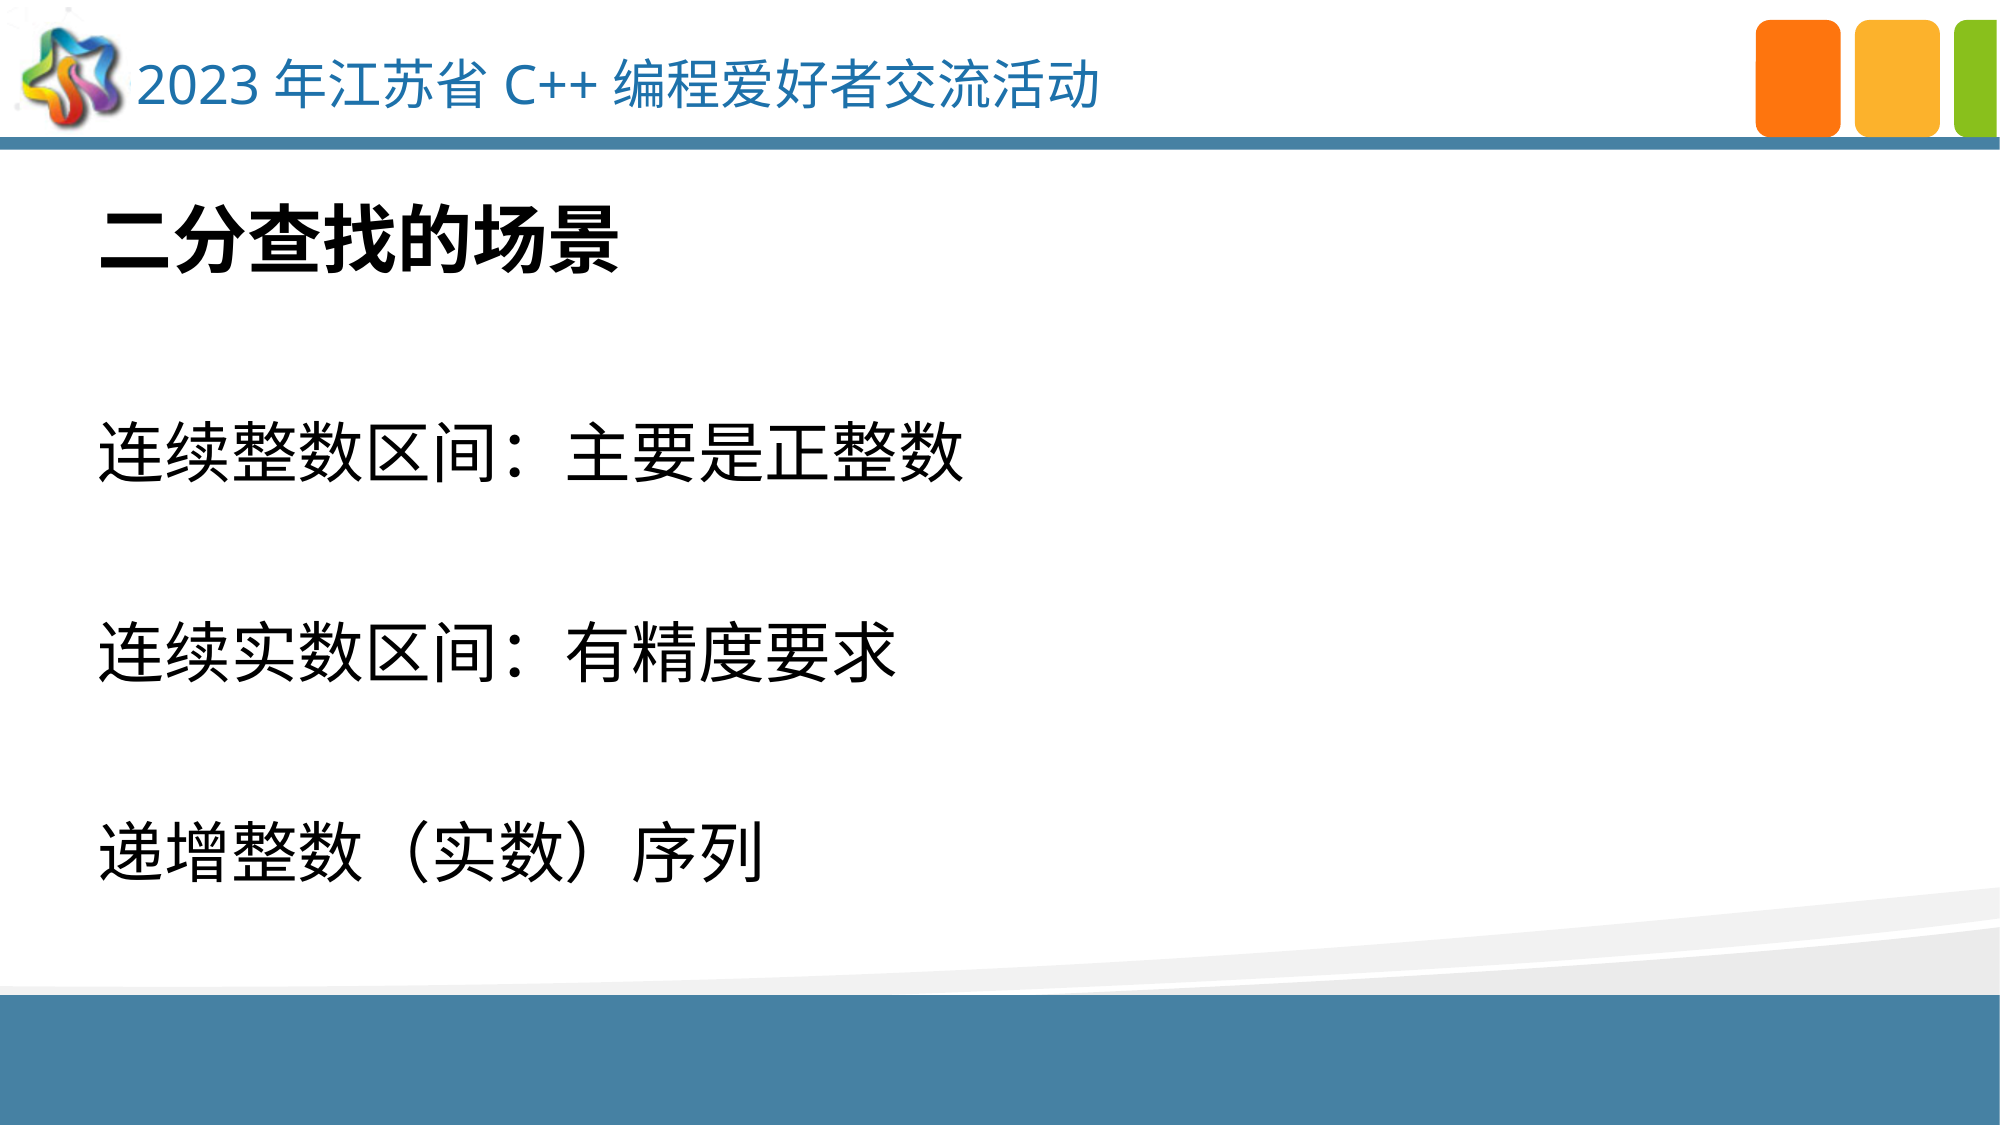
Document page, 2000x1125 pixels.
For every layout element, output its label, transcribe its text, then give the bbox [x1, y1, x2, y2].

picture [7, 7, 131, 138]
text_box 连续整数区间：主要是正整数 连续实数区间：有精度要求 递增整数（实数）序列 [82, 298, 1415, 928]
title 二分查找的场景 [82, 94, 1695, 298]
